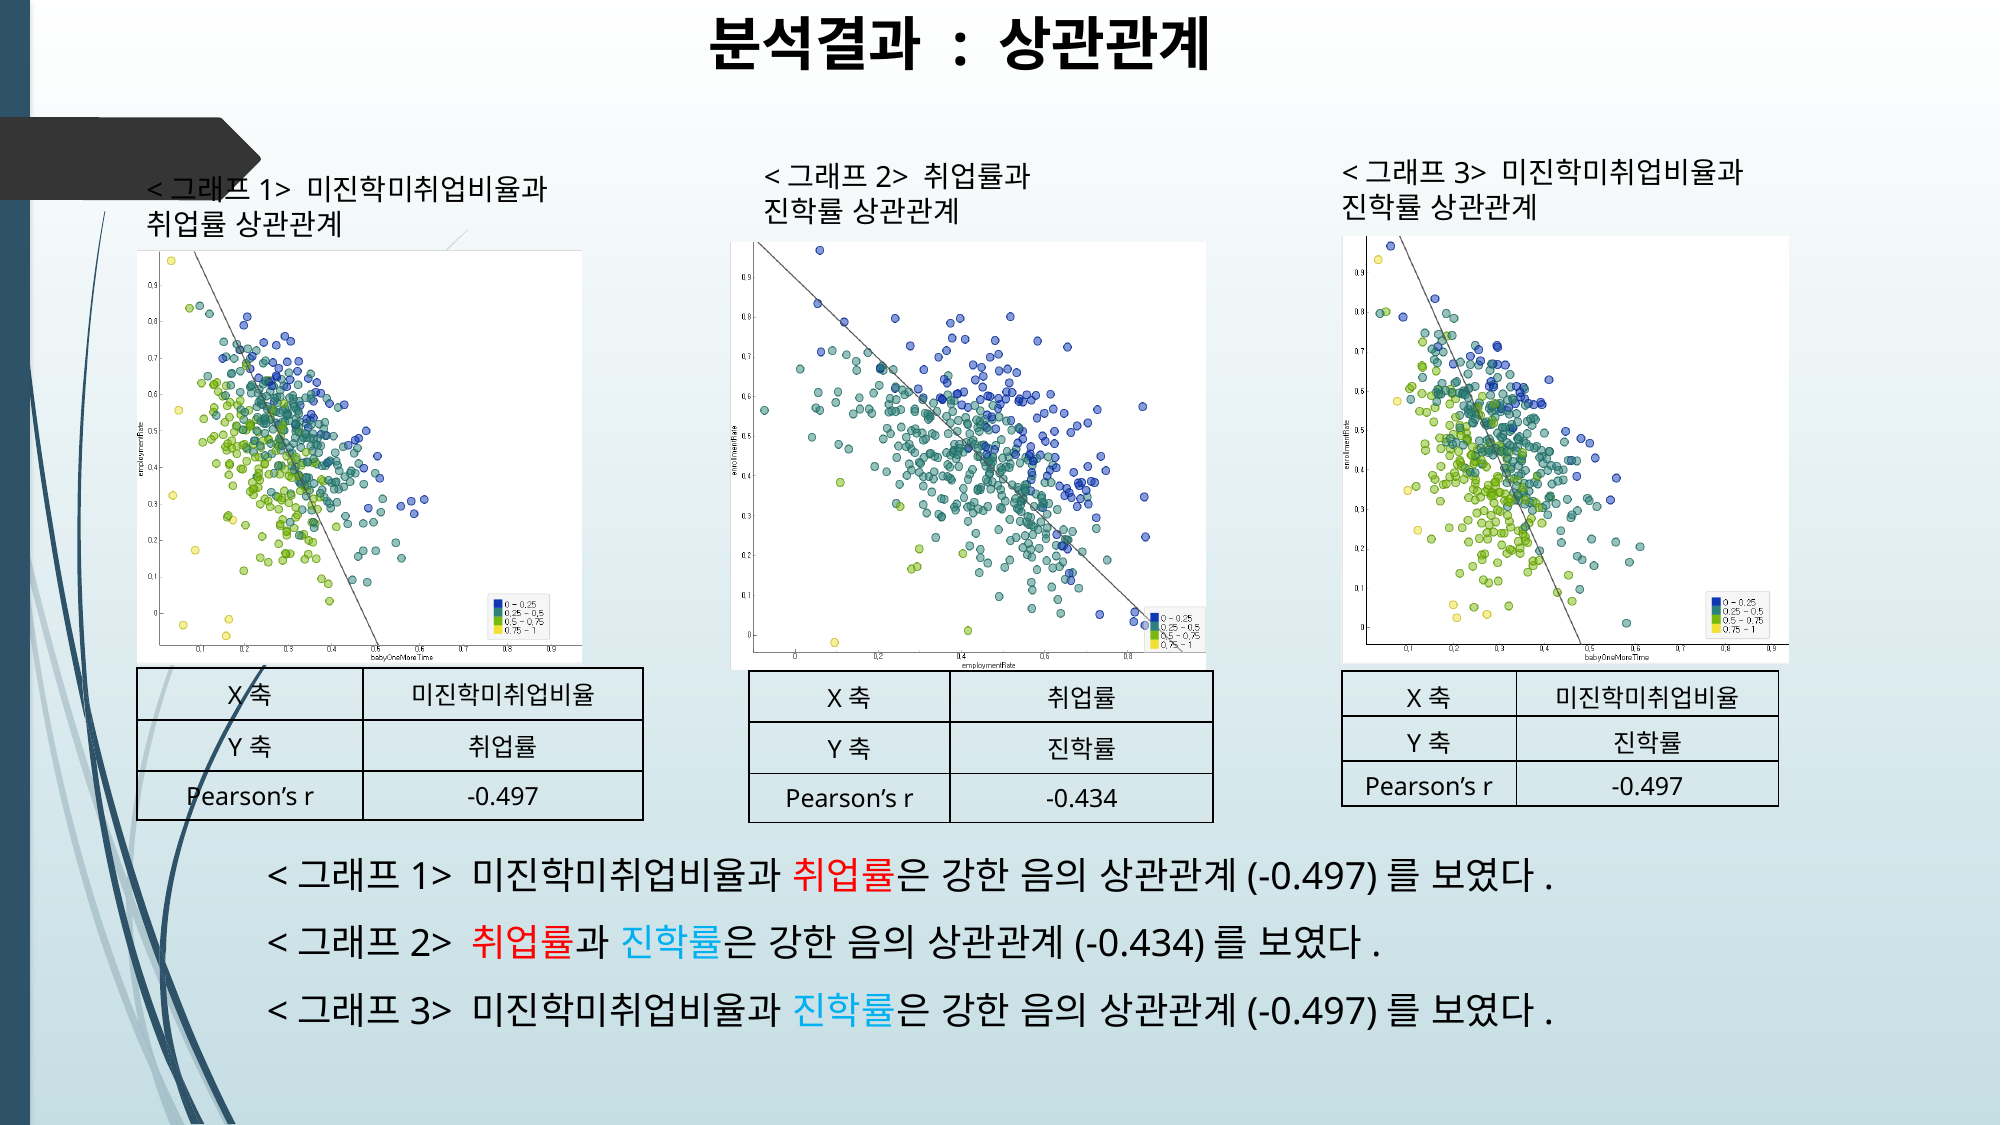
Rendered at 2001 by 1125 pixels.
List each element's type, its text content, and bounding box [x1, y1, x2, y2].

table_cell -0.497 [1517, 762, 1778, 805]
table_cell -0.434 [951, 774, 1212, 821]
table_cell 진학률 [1517, 717, 1778, 760]
text_box <그래프1> 미진학미취업비율과 취업률은 강한 음의 상관관계(-0.497)를 보였다. <그래프2> 취업률과 진학률은 강한 음의 상관관계(-0.434)를 보였다. <그래프3> 미진학미취업비율과 진학률은 강한 음의 상관관계(-0.497)를 보였다. [252, 821, 1685, 1039]
picture [1341, 236, 1790, 664]
table_header 미진학미취업비율 [364, 669, 642, 719]
text_box 분석결과 : 상관관계 [671, 0, 1265, 85]
table_cell Pearson’s r [138, 772, 362, 819]
text_box <그래프2> 취업률과 진학률 상관관계 [748, 150, 1105, 236]
picture [136, 249, 582, 665]
table_header X축 [138, 672, 362, 719]
table_header 취업률 [951, 672, 1212, 721]
text_box <그래프3> 미진학미취업비율과 진학률 상관관계 [1327, 147, 1789, 233]
table_cell Y축 [1343, 717, 1516, 760]
table_header 미진학미취업비율 [1517, 672, 1778, 715]
table_cell Y축 [750, 723, 949, 773]
table_cell -0.497 [364, 772, 642, 819]
table_cell Pearson’s r [1343, 762, 1516, 805]
table_cell 취업률 [364, 721, 642, 770]
table_header X축 [750, 678, 949, 721]
text_box <그래프1> 미진학미취업비율과 취업률 상관관계 [131, 164, 587, 249]
table_cell Pearson’s r [750, 774, 949, 821]
table_cell 진학률 [951, 723, 1212, 773]
picture [730, 242, 1207, 670]
table_cell Y축 [138, 721, 362, 770]
table_header X축 [1343, 672, 1516, 715]
